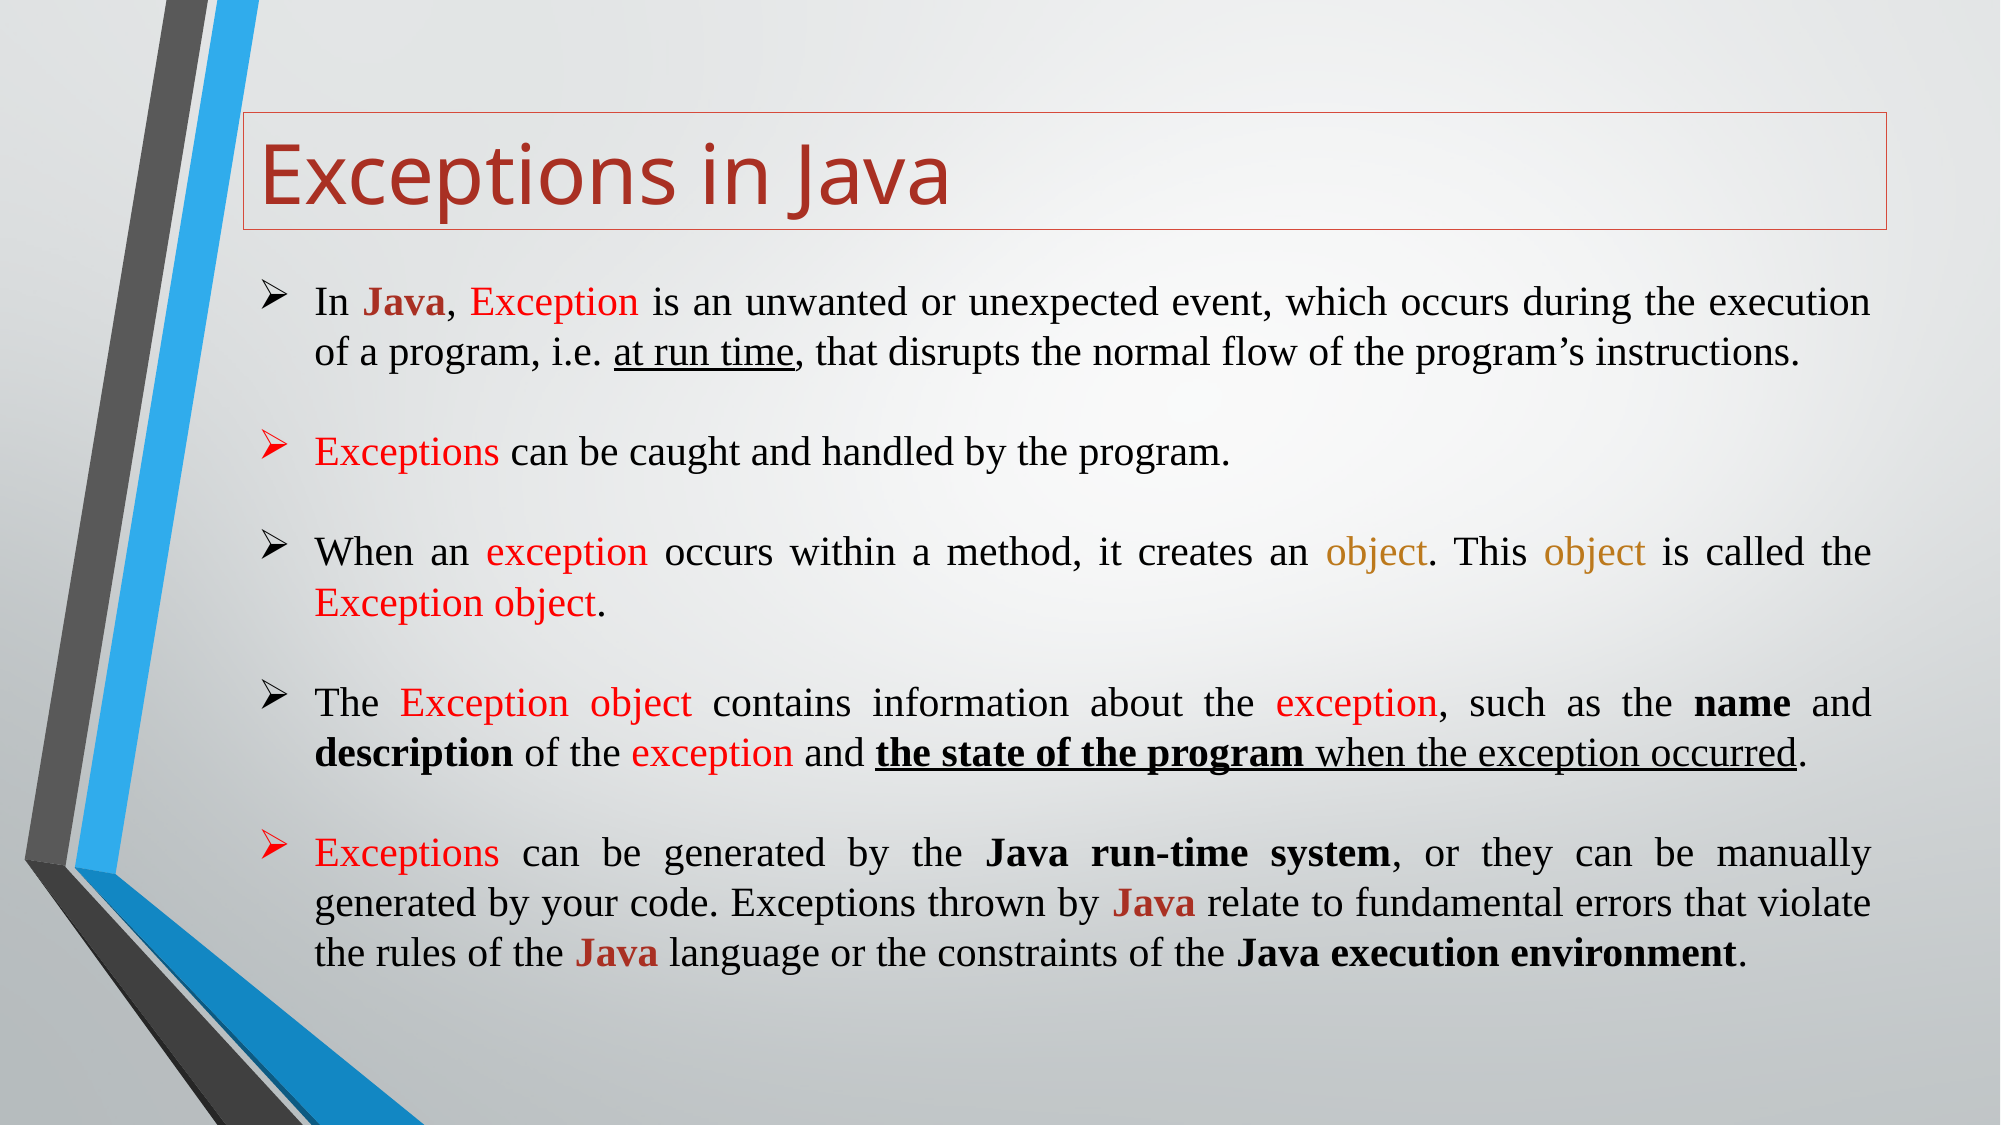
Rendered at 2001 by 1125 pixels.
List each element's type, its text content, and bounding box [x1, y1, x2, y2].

title Exceptions in Java [243, 112, 1887, 230]
text_box In Java, Exception is an unwanted or unexpected event, which occurs during the execution of a program, i.e. at run time, that disrupts the normal flow of the program’s instructions. Exceptions can be caught and handled by the program. When an exception occurs within a method, it creates an object. This object is called the Exception object. The Exception object contains information about the exception, such as the name and description of the exception and the state of the program when the exception occurred. Exceptions can be generated by the Java run-time system, or they can be manually generated by your code. Exceptions thrown by Java relate to fundamental errors that violate the rules of the Java language or the constraints of the Java execution environment. [243, 266, 1887, 982]
